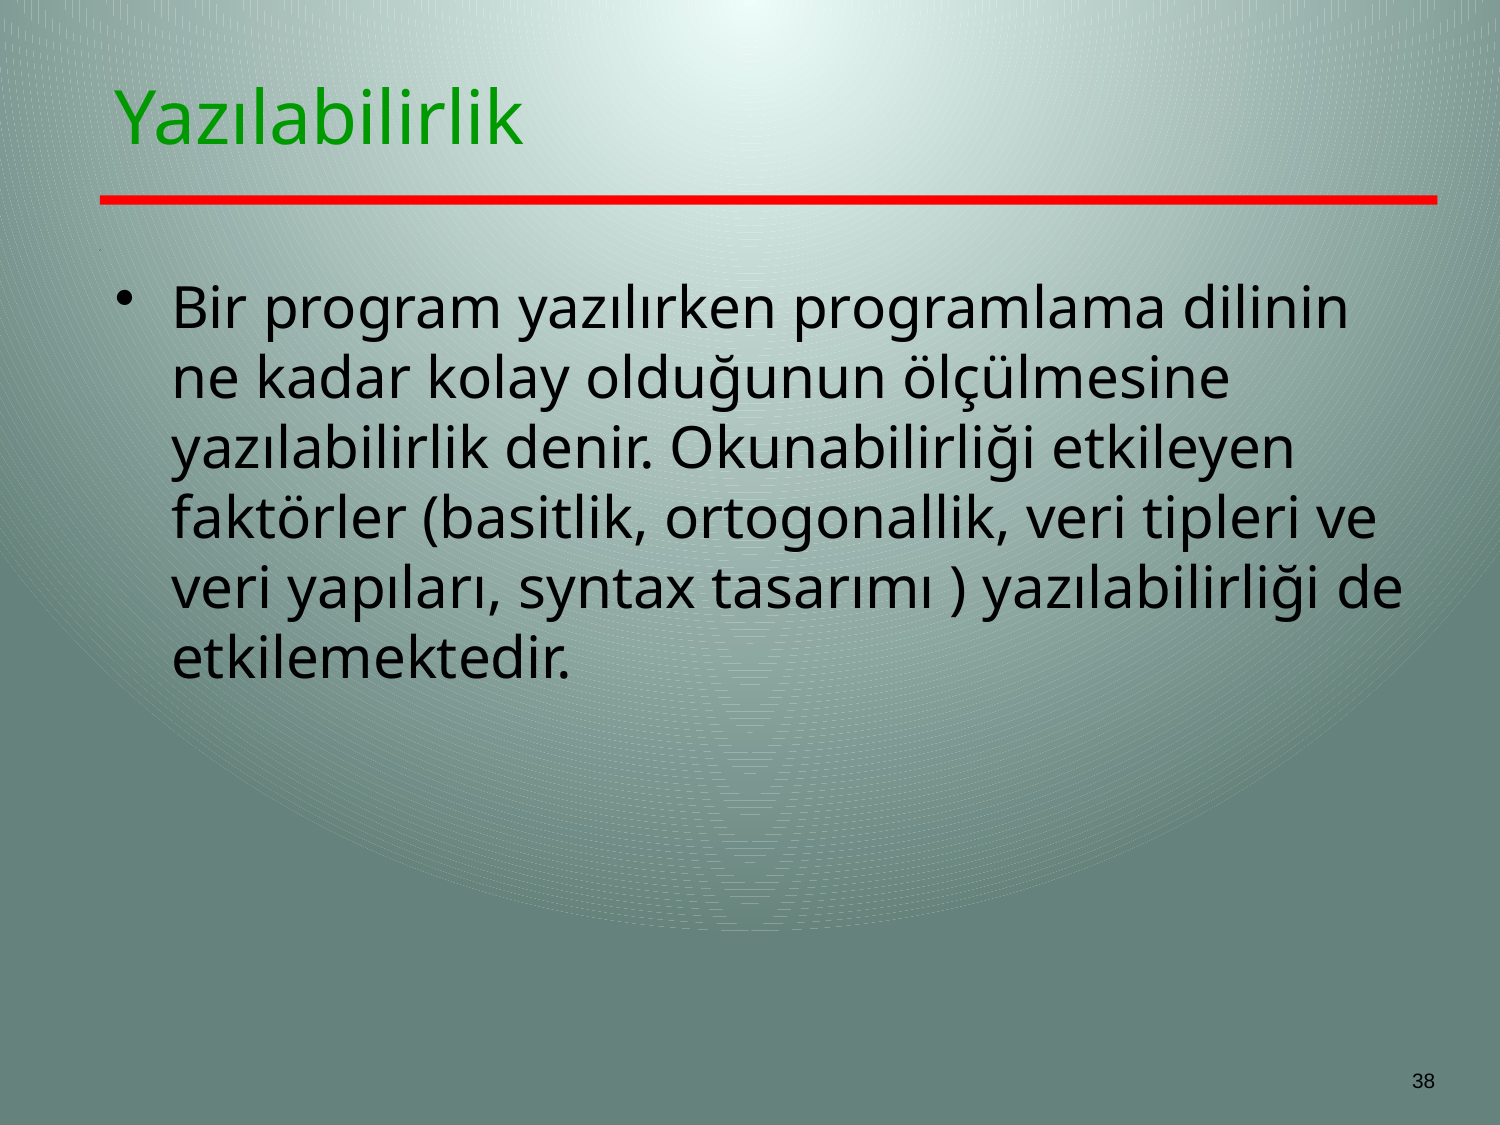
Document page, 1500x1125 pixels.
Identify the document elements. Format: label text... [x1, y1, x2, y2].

list Bir program yazılırken programlama dilinin ne kadar kolay olduğunun ölçülmesine yazılabilirlik denir. Okunabilirliği etkileyen faktörler (basitlik, ortogonallik, veri tipleri ve veri yapıları, syntax tasarımı ) yazılabilirliği de etkilemektedir. [99, 262, 1438, 1013]
title Yazılabilirlik [99, 62, 1438, 251]
slide_number 38 [1137, 1025, 1450, 1100]
